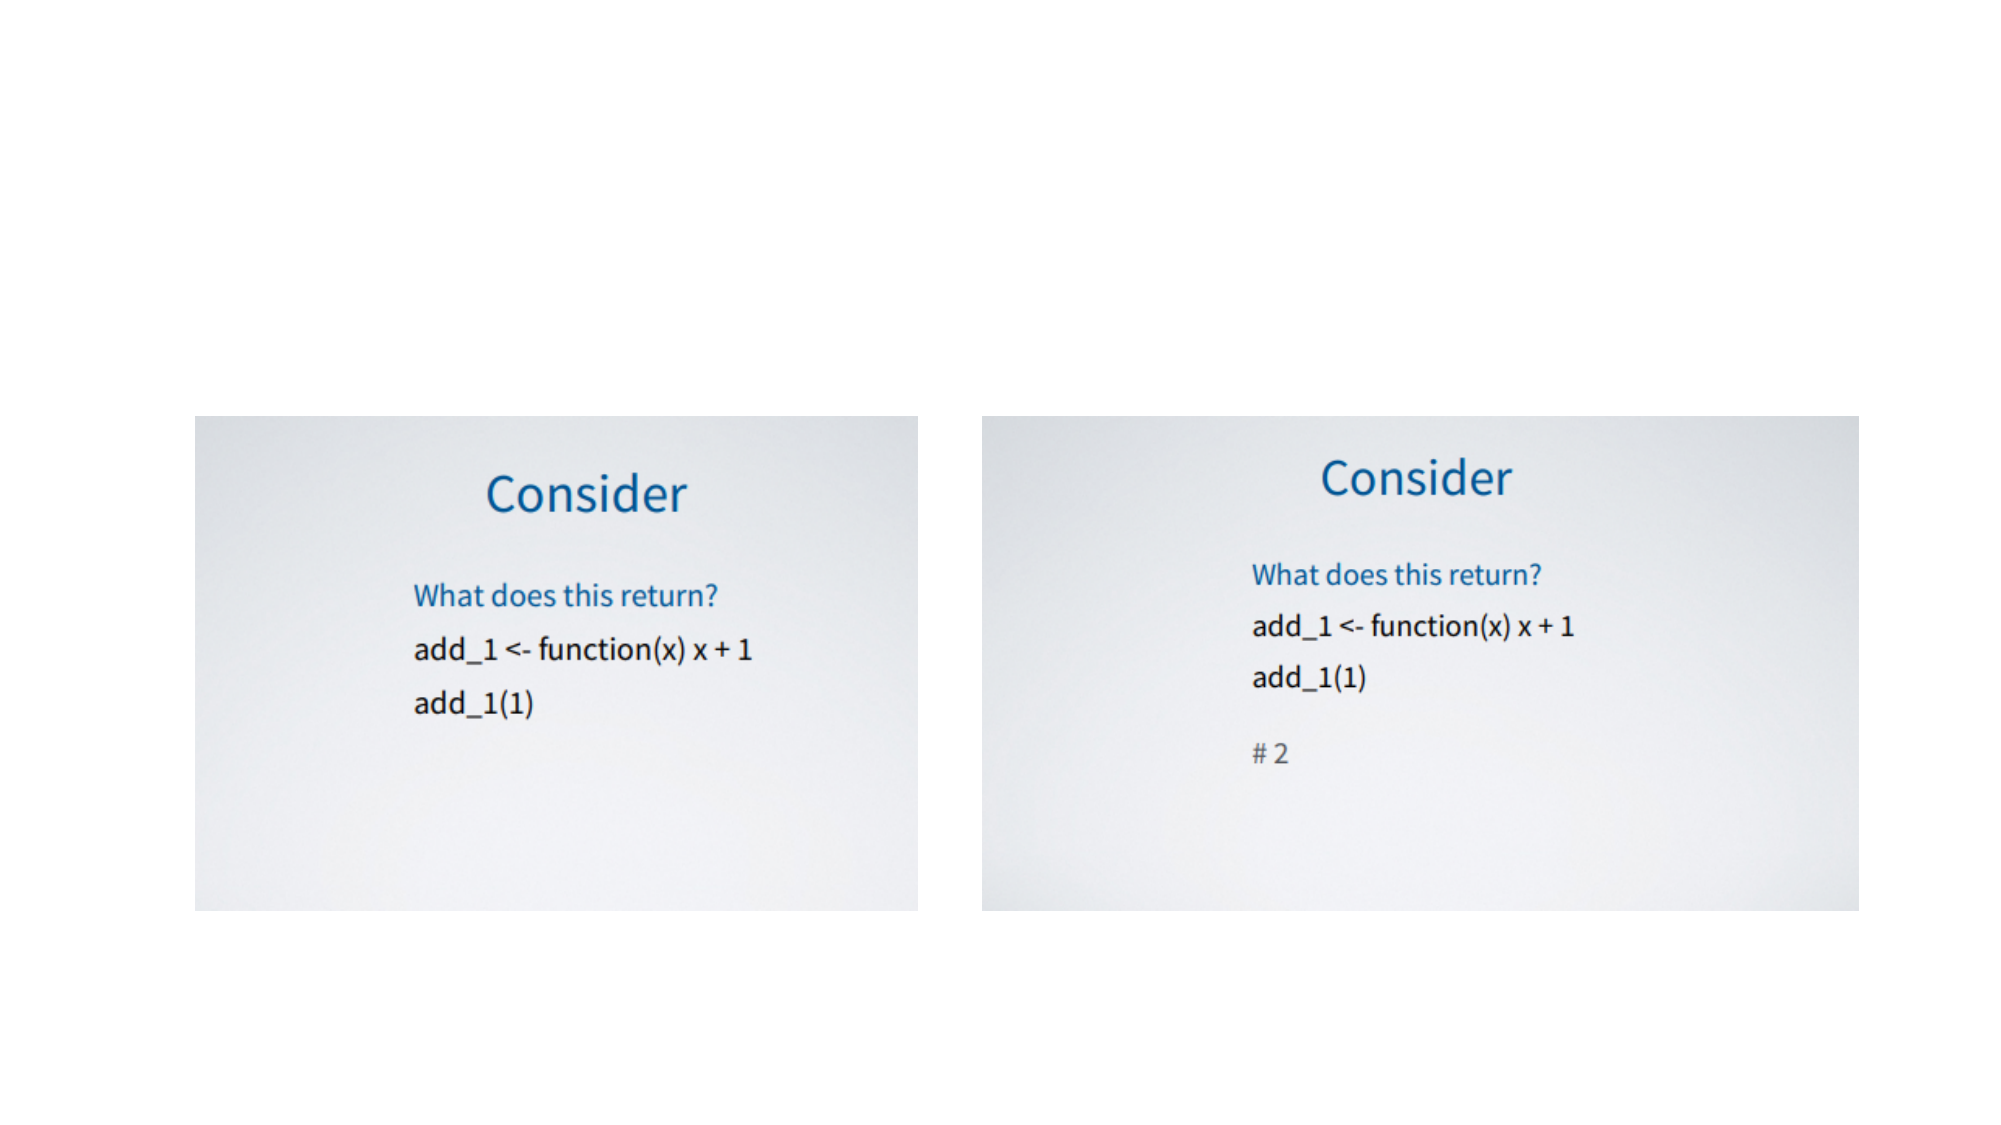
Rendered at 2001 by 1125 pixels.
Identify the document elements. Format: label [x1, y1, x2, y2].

list [982, 416, 1859, 911]
list [195, 416, 918, 911]
